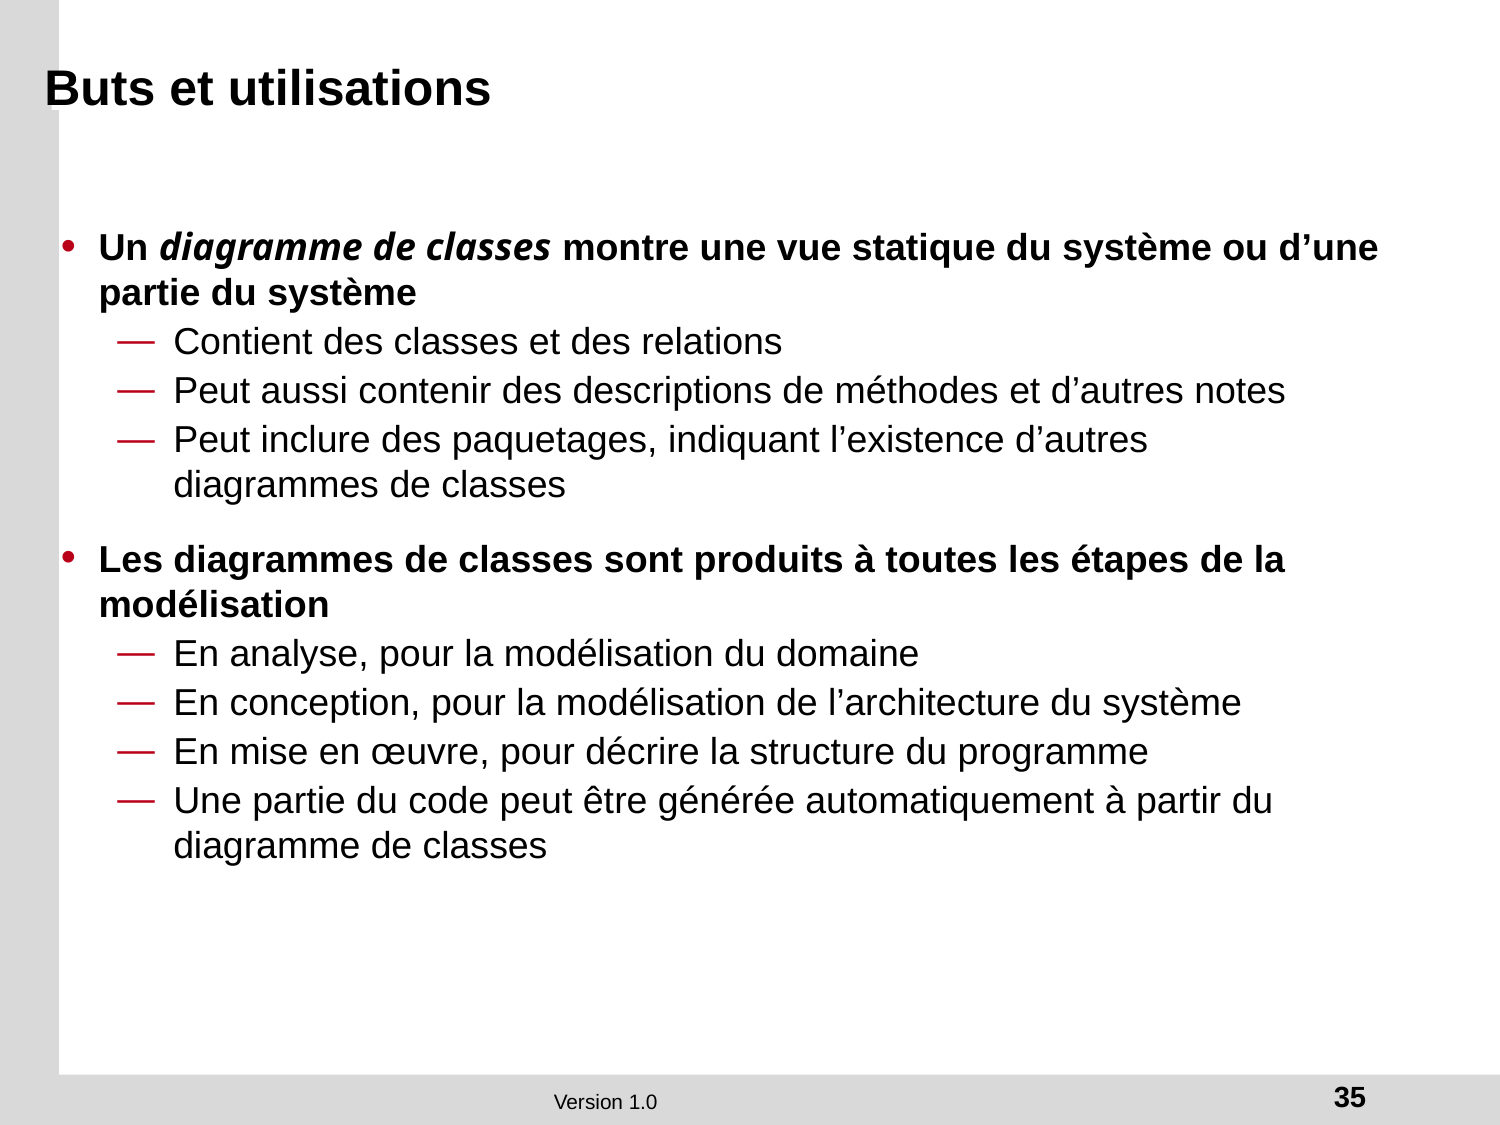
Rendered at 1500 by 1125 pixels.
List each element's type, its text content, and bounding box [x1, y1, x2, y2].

list Un diagramme de classes montre une vue statique du système ou d’une partie du système Contient des classes et des relations Peut aussi contenir des descriptions de méthodes et d’autres notes Peut inclure des paquetages, indiquant l’existence d’autres diagrammes de classes Les diagrammes de classes sont produits à toutes les étapes de la modélisation En analyse, pour la modélisation du domaine En conception, pour la modélisation de l’architecture du système En mise en œuvre, pour décrire la structure du programme Une partie du code peut être générée automatiquement à partir du diagramme de classes [45, 215, 1457, 875]
title Buts et utilisations [29, 26, 1308, 146]
